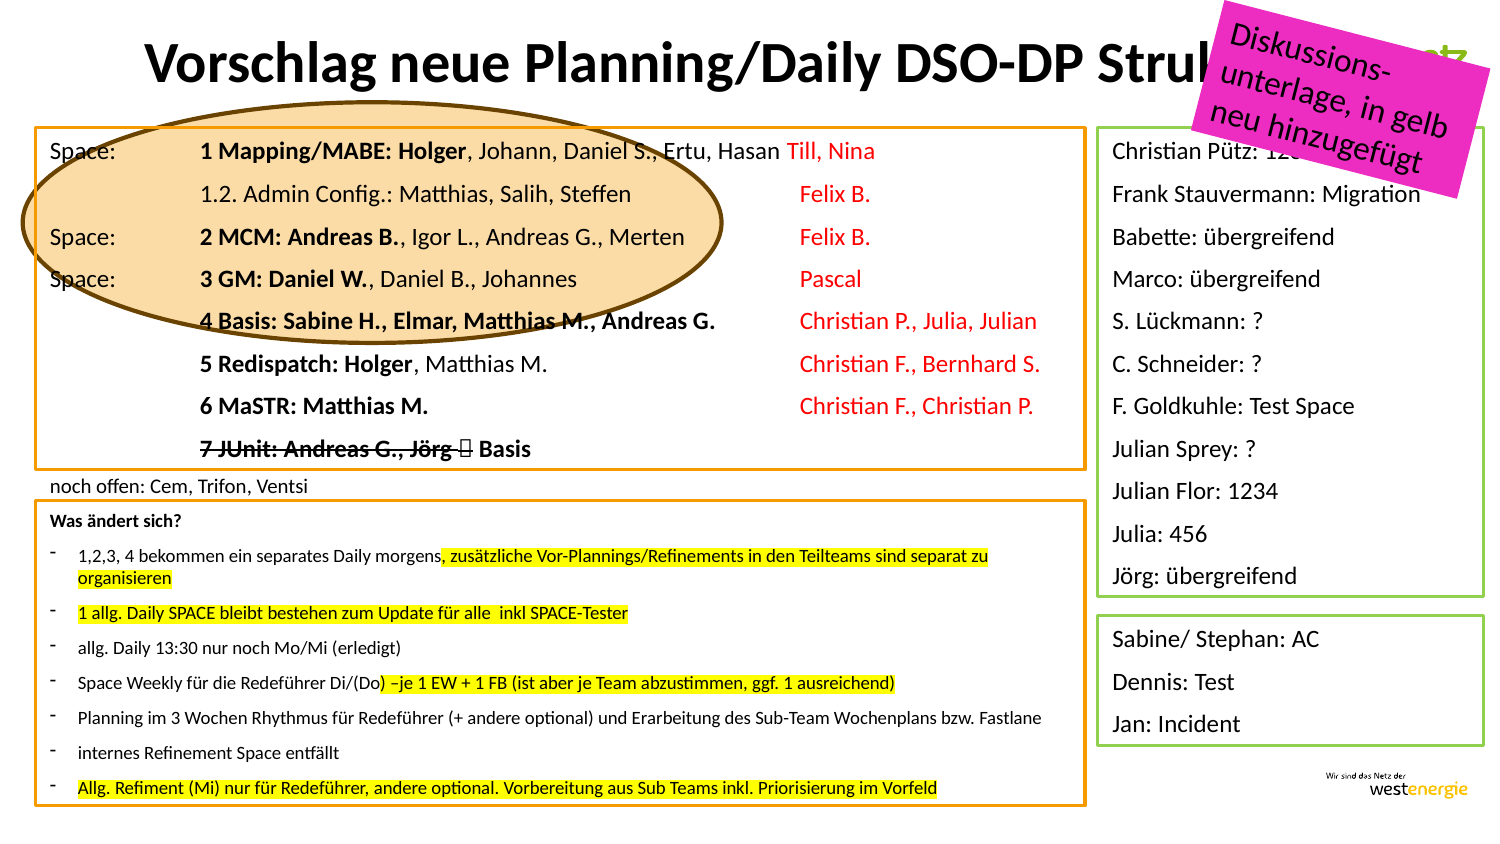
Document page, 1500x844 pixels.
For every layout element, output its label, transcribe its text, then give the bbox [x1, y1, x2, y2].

text_box [20, 187, 35, 258]
text_box noch offen: Cem, Trifon, Ventsi [35, 465, 1086, 500]
text_box Christian Pütz: 12346 Frank Stauvermann: Migration Babette: übergreifend Marco: übergreifend S. Lückmann: ? C. Schneider: ? F. Goldkuhle: Test Space Julian Sprey: ? Julian Flor: 1234 Julia: 456 Jörg: übergreifend [1097, 127, 1484, 597]
text_box Was ändert sich? 1,2,3, 4 bekommen ein separates Daily morgens, zusätzliche Vor-Plannings/Refinements in den Teilteams sind separat zu organisieren 1 allg. Daily SPACE bleibt bestehen zum Update für alle inkl SPACE-Tester allg. Daily 13:30 nur noch Mo/Mi (erledigt) Space Weekly für die Redeführer Di/(Do) –je 1 EW + 1 FB (ist aber je Team abzustimmen, ggf. 1 ausreichend) Planning im 3 Wochen Rhythmus für Redeführer (+ andere optional) und Erarbeitung des Sub-Team Wochenplans bzw. Fastlane internes Refinement Space entfällt Allg. Refiment (Mi) nur für Redeführer, andere optional. Vorbereitung aus Sub Teams inkl. Priorisierung im Vorfeld [35, 500, 1086, 806]
text_box Vorschlag neue Planning/Daily DSO-DP Struktur [144, 31, 1216, 165]
text_box Space: 1 Mapping/MABE: Holger, Johann, Daniel S., Ertu, Hasan Till, Nina 1.2. Admin Config.: Matthias, Salih, Steffen Felix B. Space: 2 MCM: Andreas B., Igor L., Andreas G., Merten Felix B. Space: 3 GM: Daniel W., Daniel B., Johannes Pascal 4 Basis: Sabine H., Elmar, Matthias M., Andreas G. Christian P., Julia, Julian 5 Redispatch: Holger, Matthias M. Christian F., Bernhard S. 6 MaSTR: Matthias M. Christian F., Christian P. 7 JUnit: Andreas G., Jörg  Basis [35, 127, 1086, 465]
text_box Diskussions-unterlage, in gelb neu hinzugefügt [1190, 0, 1491, 199]
text_box Sabine/ Stephan: AC Dennis: Test Jan: Incident [1097, 615, 1484, 746]
